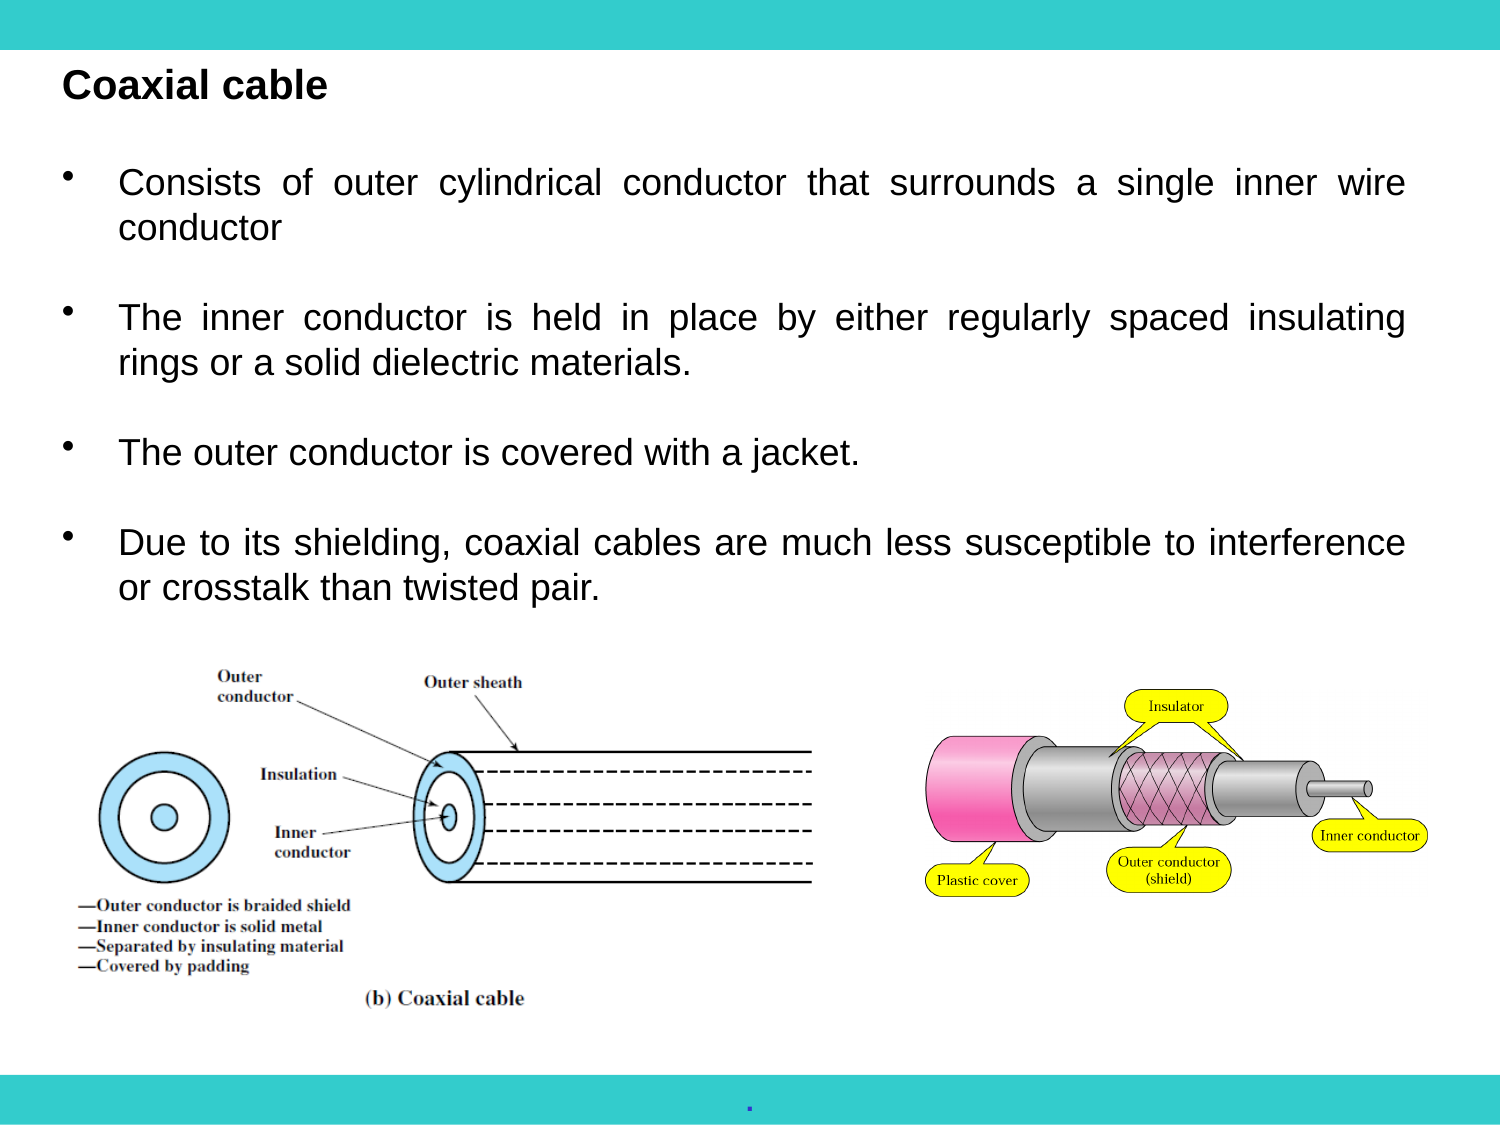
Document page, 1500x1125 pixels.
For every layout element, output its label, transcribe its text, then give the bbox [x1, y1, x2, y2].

text_box Coaxial cable Consists of outer cylindrical conductor that surrounds a single inner wire conductor The inner conductor is held in place by either regularly spaced insulating rings or a solid dielectric materials. The outer conductor is covered with a jacket. Due to its shielding, coaxial cables are much less susceptible to interference or crosstalk than twisted pair. [47, 50, 1422, 711]
text_box . [0, 1074, 1500, 1125]
picture [40, 659, 835, 1024]
picture [925, 689, 1428, 897]
text_box [0, 0, 1500, 50]
